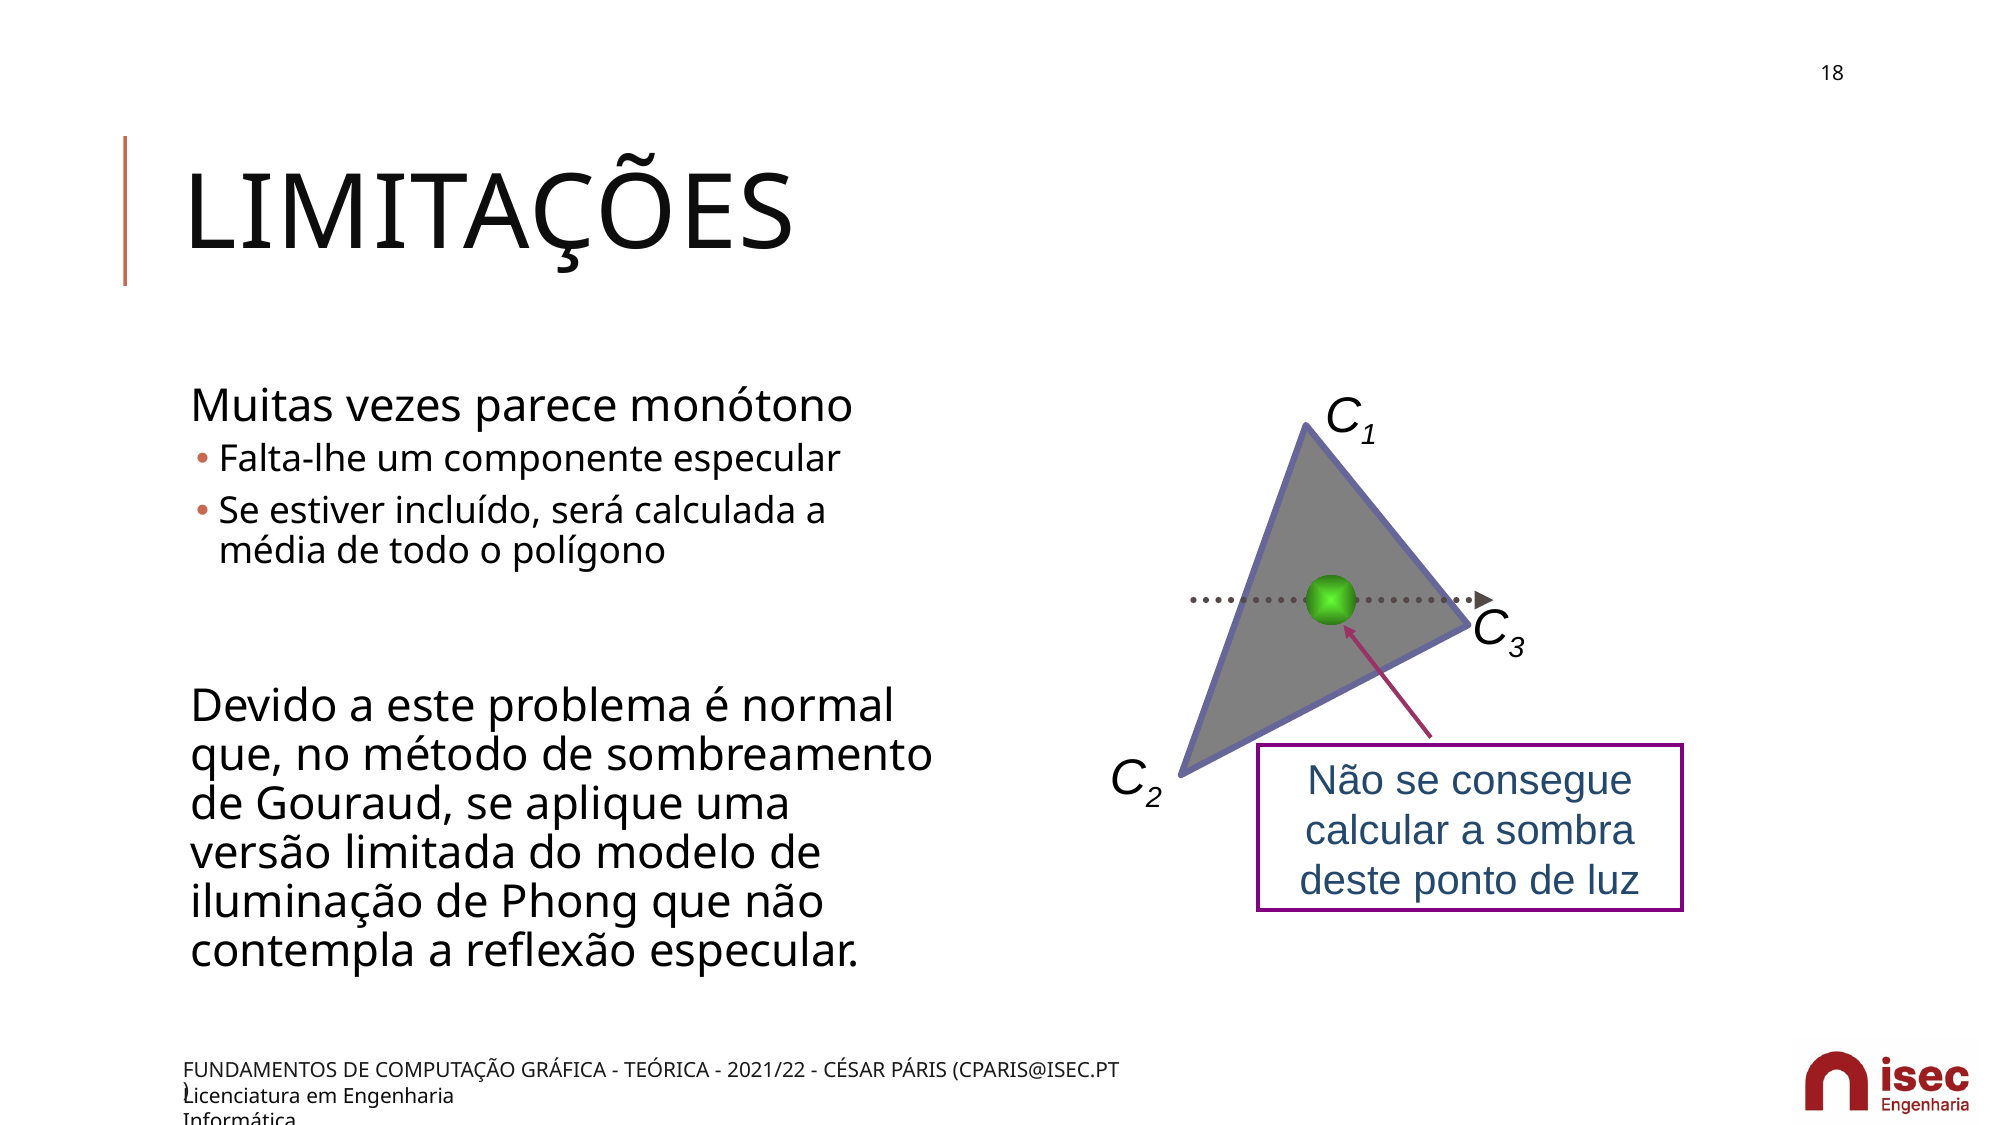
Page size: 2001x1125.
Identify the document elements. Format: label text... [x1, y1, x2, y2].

slide_number 18 [1805, 51, 1966, 96]
text_box [1343, 624, 1432, 738]
text_box [1180, 425, 1457, 776]
list Muitas vezes parece monótono Falta-lhe um componente especular Se estiver incluído, será calculada a média de todo o polígono Devido a este problema é normal que, no método de sombreamento de Gouraud, se aplique uma versão limitada do modelo de iluminação de Phong que não contempla a reflexão especular. [168, 375, 948, 1035]
title Limitações [168, 96, 1763, 342]
footer Fundamentos de Computação Gráfica - Teórica - 2021/22 - César Páris (cparis@isec.pt) [168, 1047, 1137, 1093]
picture [1792, 1034, 1978, 1125]
text_box [1306, 575, 1357, 626]
text_box C1 [1310, 374, 1392, 458]
text_box [1481, 593, 1494, 607]
text_box Não se consegue calcular a sombra deste ponto de luz [1257, 745, 1683, 911]
text_box C2 [1094, 737, 1177, 821]
text_box C3 [1457, 587, 1540, 671]
